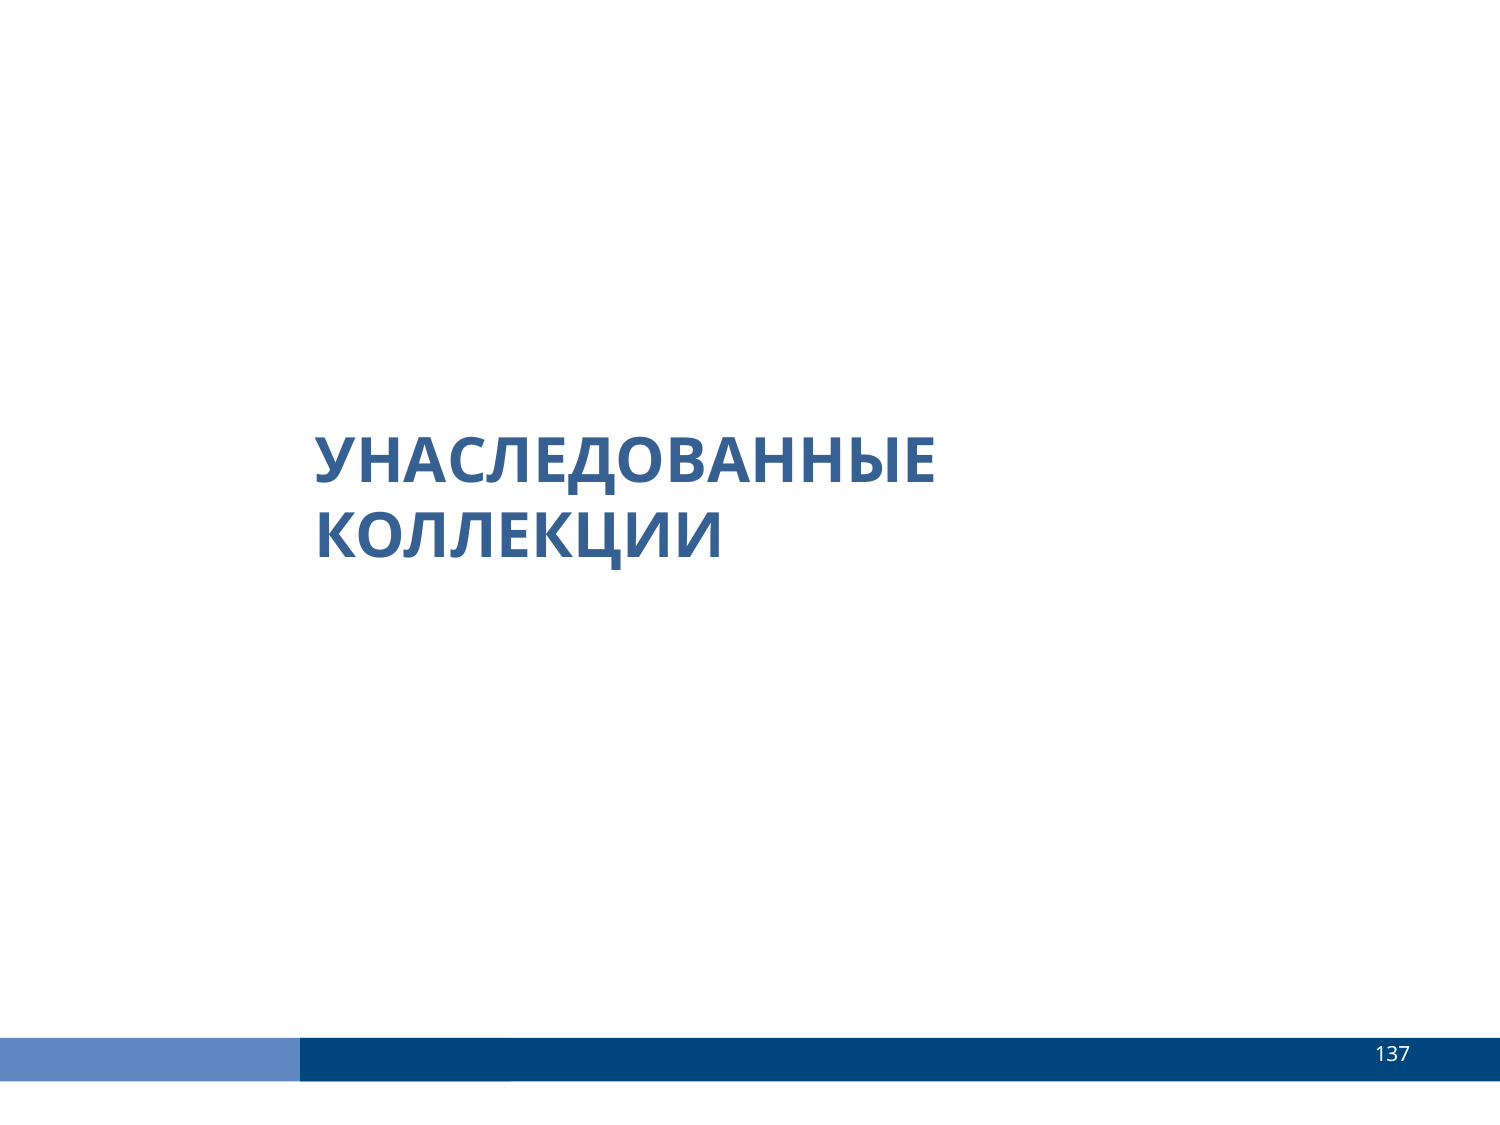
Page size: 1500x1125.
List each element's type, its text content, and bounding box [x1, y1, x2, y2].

text_box Унаследованные коллекции [300, 412, 1350, 649]
text_box <number> [1262, 1025, 1425, 1085]
